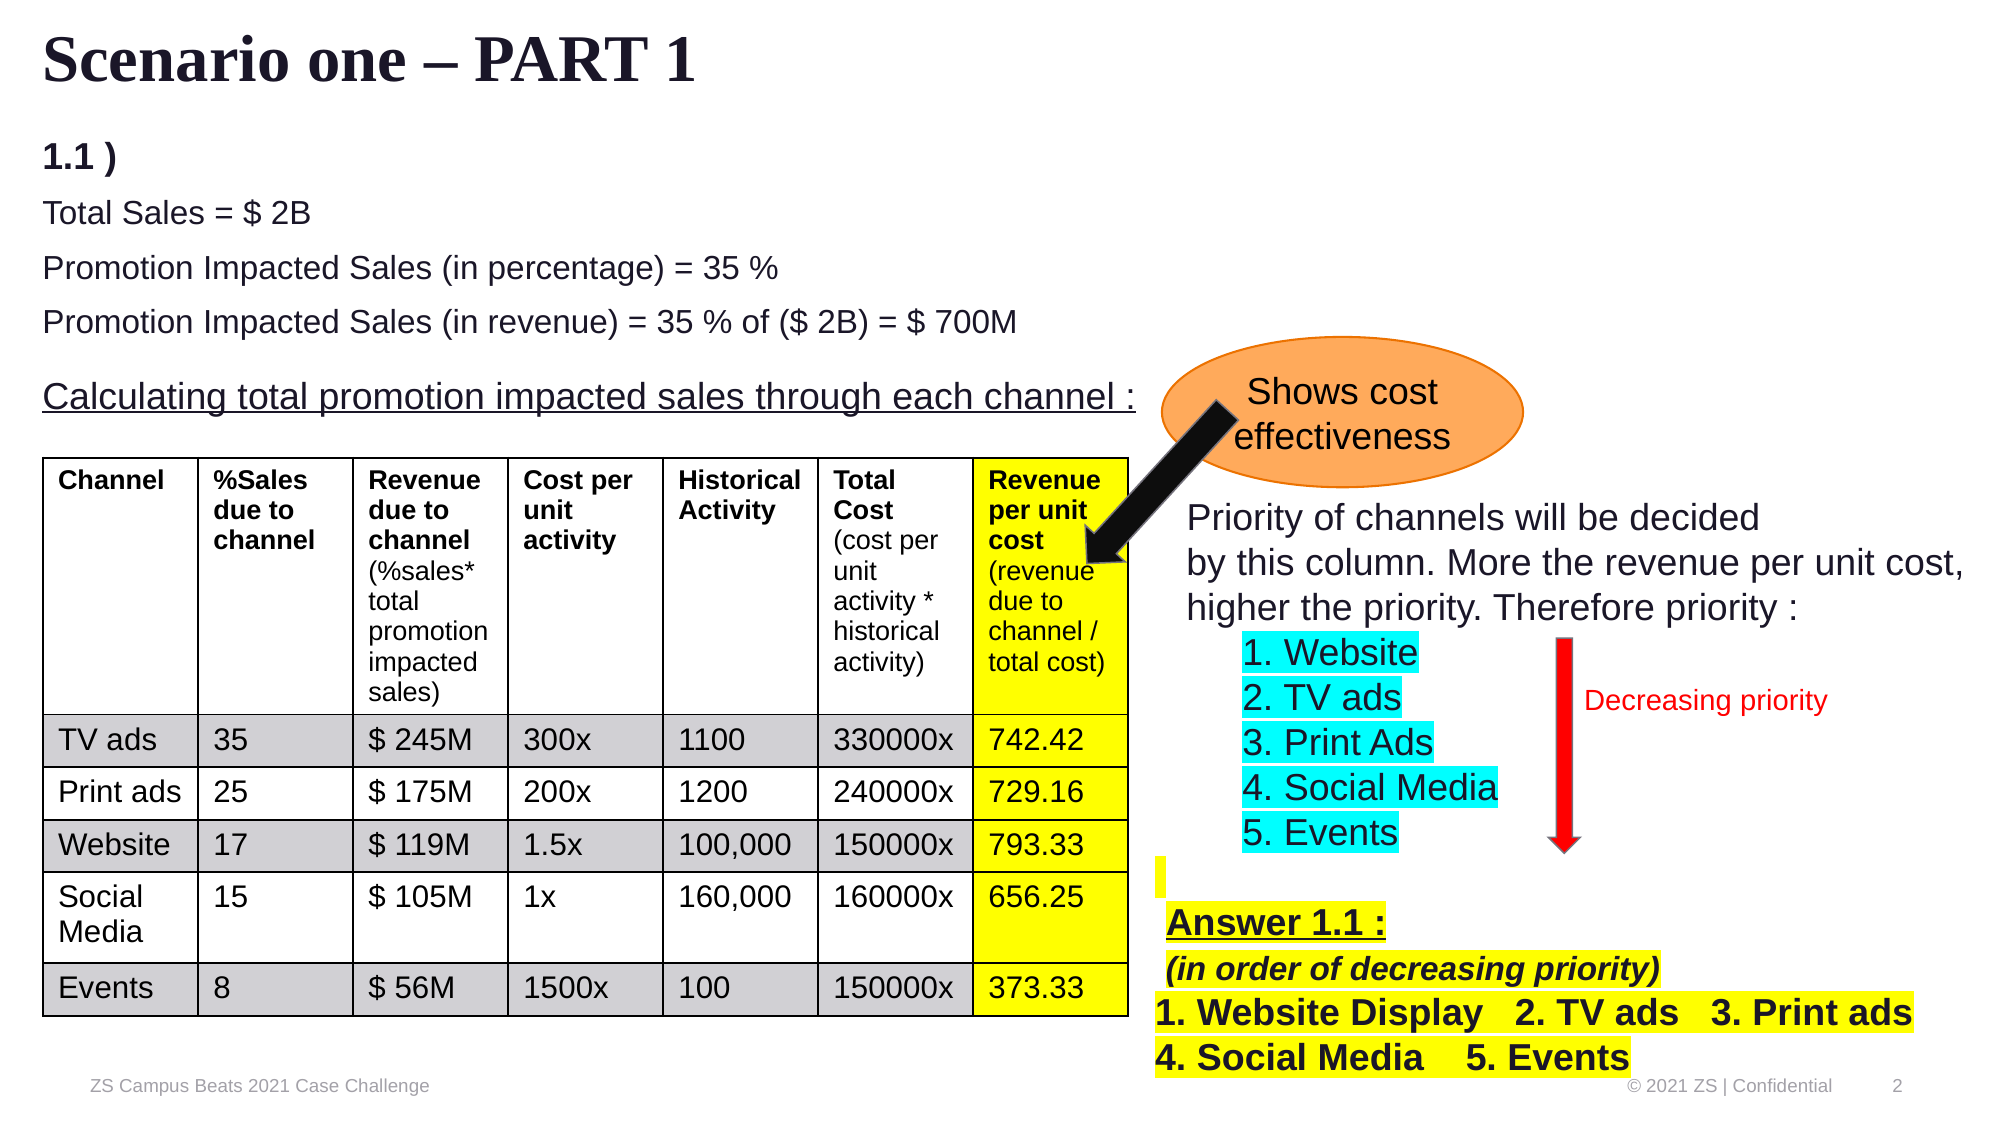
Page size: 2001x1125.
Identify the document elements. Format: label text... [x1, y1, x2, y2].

table_cell 200x [509, 768, 662, 819]
table_cell 8 [199, 964, 352, 1015]
table_cell 300x [509, 715, 662, 766]
table_header Revenue due to channel (%sales* total promotion impacted sales) [354, 459, 507, 714]
table_cell 150000x [819, 964, 972, 1015]
table_cell 1.5x [509, 821, 662, 871]
text_box [1545, 637, 1583, 855]
table_header Channel [44, 459, 197, 714]
table_cell 1100 [664, 715, 817, 766]
table_cell 25 [199, 768, 352, 819]
title Scenario one – PART 1 [42, 14, 1862, 96]
table_cell 150000x [819, 821, 972, 871]
table_cell 373.33 [974, 964, 1127, 1015]
table_header Total Cost (cost per unit activity * historical activity) [819, 459, 972, 714]
table_cell 793.33 [974, 821, 1127, 871]
table_cell 729.16 [974, 768, 1127, 819]
table_header Cost per unit activity [509, 459, 662, 714]
table_cell 330000x [819, 715, 972, 766]
table_cell Print ads [44, 768, 197, 819]
table_cell Website [44, 821, 197, 871]
table_cell Social Media [44, 873, 197, 962]
table_cell $ 105M [354, 873, 507, 962]
table_header Historical Activity [664, 459, 817, 714]
table_cell 100,000 [664, 821, 817, 871]
table_cell 160,000 [664, 873, 817, 962]
text_box Shows cost effectiveness [1160, 335, 1525, 489]
table_cell 15 [199, 873, 352, 962]
table_cell TV ads [44, 715, 197, 766]
table_header %Sales due to channel [199, 459, 352, 714]
text_box [1084, 398, 1240, 565]
table_cell 160000x [819, 873, 972, 962]
table_cell $ 245M [354, 715, 507, 766]
table_cell 742.42 [974, 715, 1127, 766]
table_cell 17 [199, 821, 352, 871]
table_cell 1500x [509, 964, 662, 1015]
table_cell $ 56M [354, 964, 507, 1015]
table_header Revenue per unit cost (revenue due to channel / total cost) [974, 459, 1127, 714]
table_cell 1x [509, 873, 662, 962]
table_cell 656.25 [974, 873, 1127, 962]
table_cell 100 [664, 964, 817, 1015]
table_cell $ 175M [354, 768, 507, 819]
table_cell 1200 [664, 768, 817, 819]
table_cell $ 119M [354, 821, 507, 871]
table_cell 35 [199, 715, 352, 766]
table_cell Events [44, 964, 197, 1015]
table_cell 240000x [819, 768, 972, 819]
list 1.1 ) Total Sales = $ 2B Promotion Impacted Sales (in percentage) = 35 % Promotion Impacted Sales (in revenue) = 35 % of ($ 2B) = $ 700M Calculating total promotion impacted sales through each channel : Priority of channels will be decided by this column. More the revenue per unit cost, higher the priority. Therefore priority : 1. Website 2. TV ads Decreasing priority 3. Print Ads 4. Social Media 5. Events Answer 1.1 : (in order of decreasing priority) 1. Website Display 2. TV ads 3. Print ads 4. Social Media 5. Events [42, 131, 2000, 1101]
